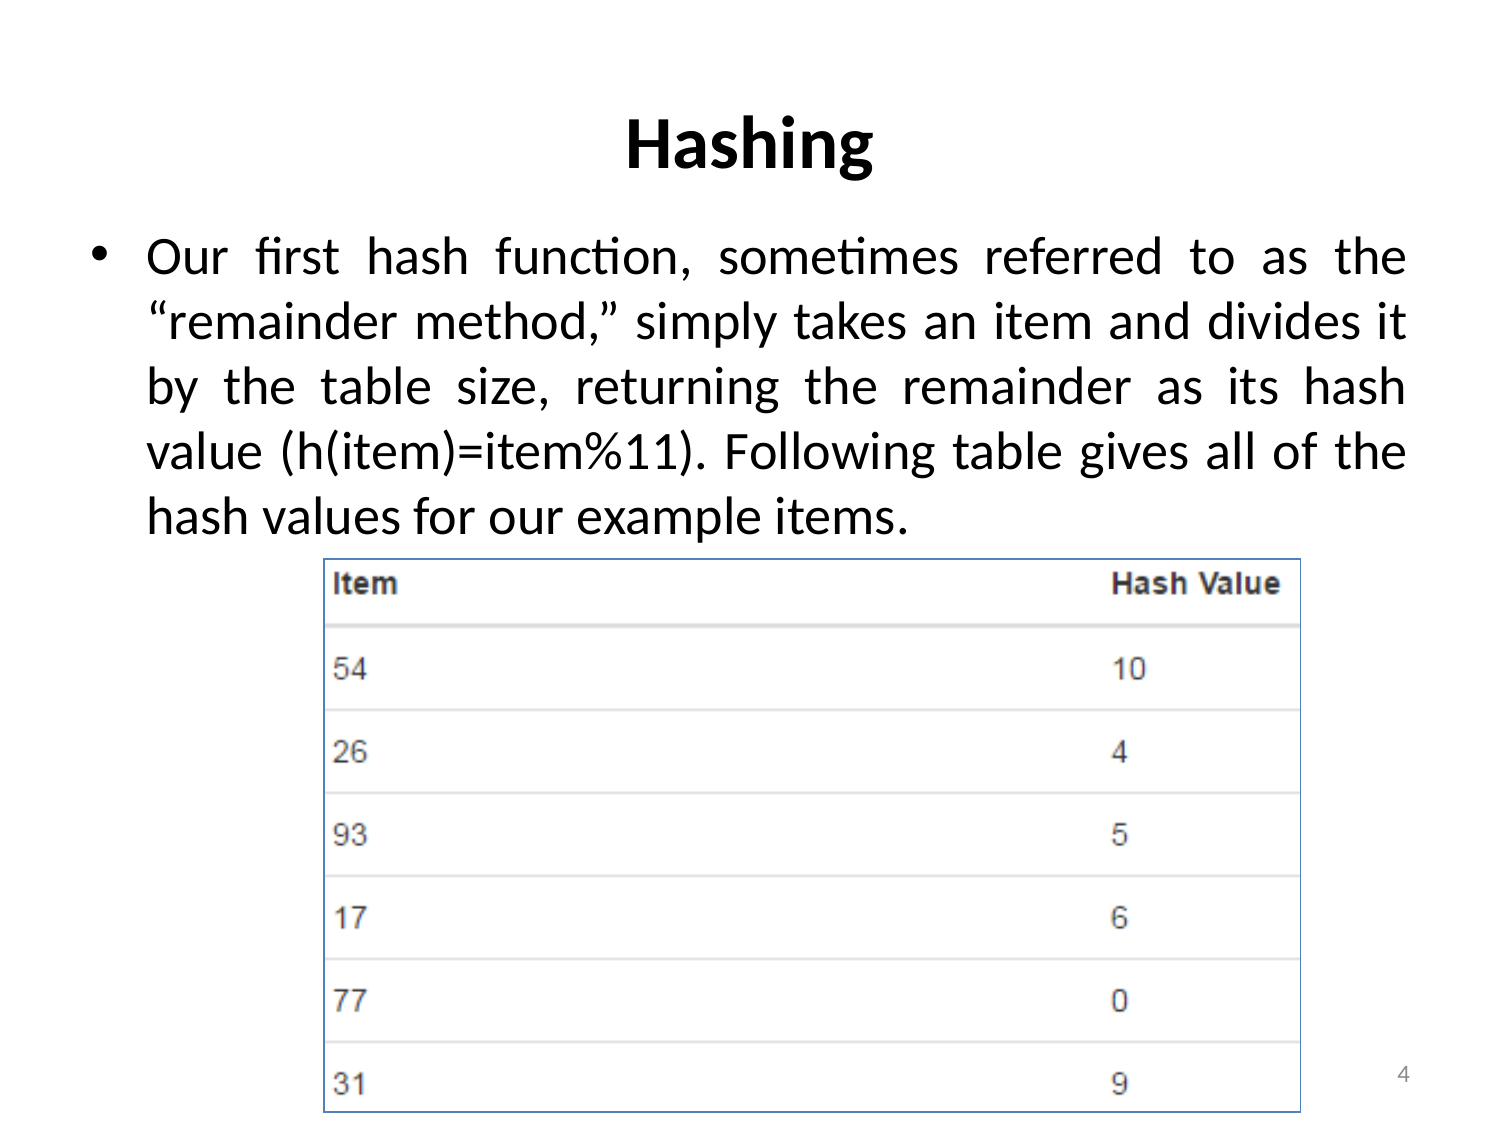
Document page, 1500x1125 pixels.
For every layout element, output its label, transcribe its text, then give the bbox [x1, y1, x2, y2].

slide_number 4 [1304, 1042, 1425, 1103]
picture [324, 559, 1301, 1112]
title Hashing [75, 45, 1425, 212]
list Our first hash function, sometimes referred to as the “remainder method,” simply takes an item and divides it by the table size, returning the remainder as its hash value (h(item)=item%11). Following table gives all of the hash values for our example items. [75, 212, 1425, 1005]
